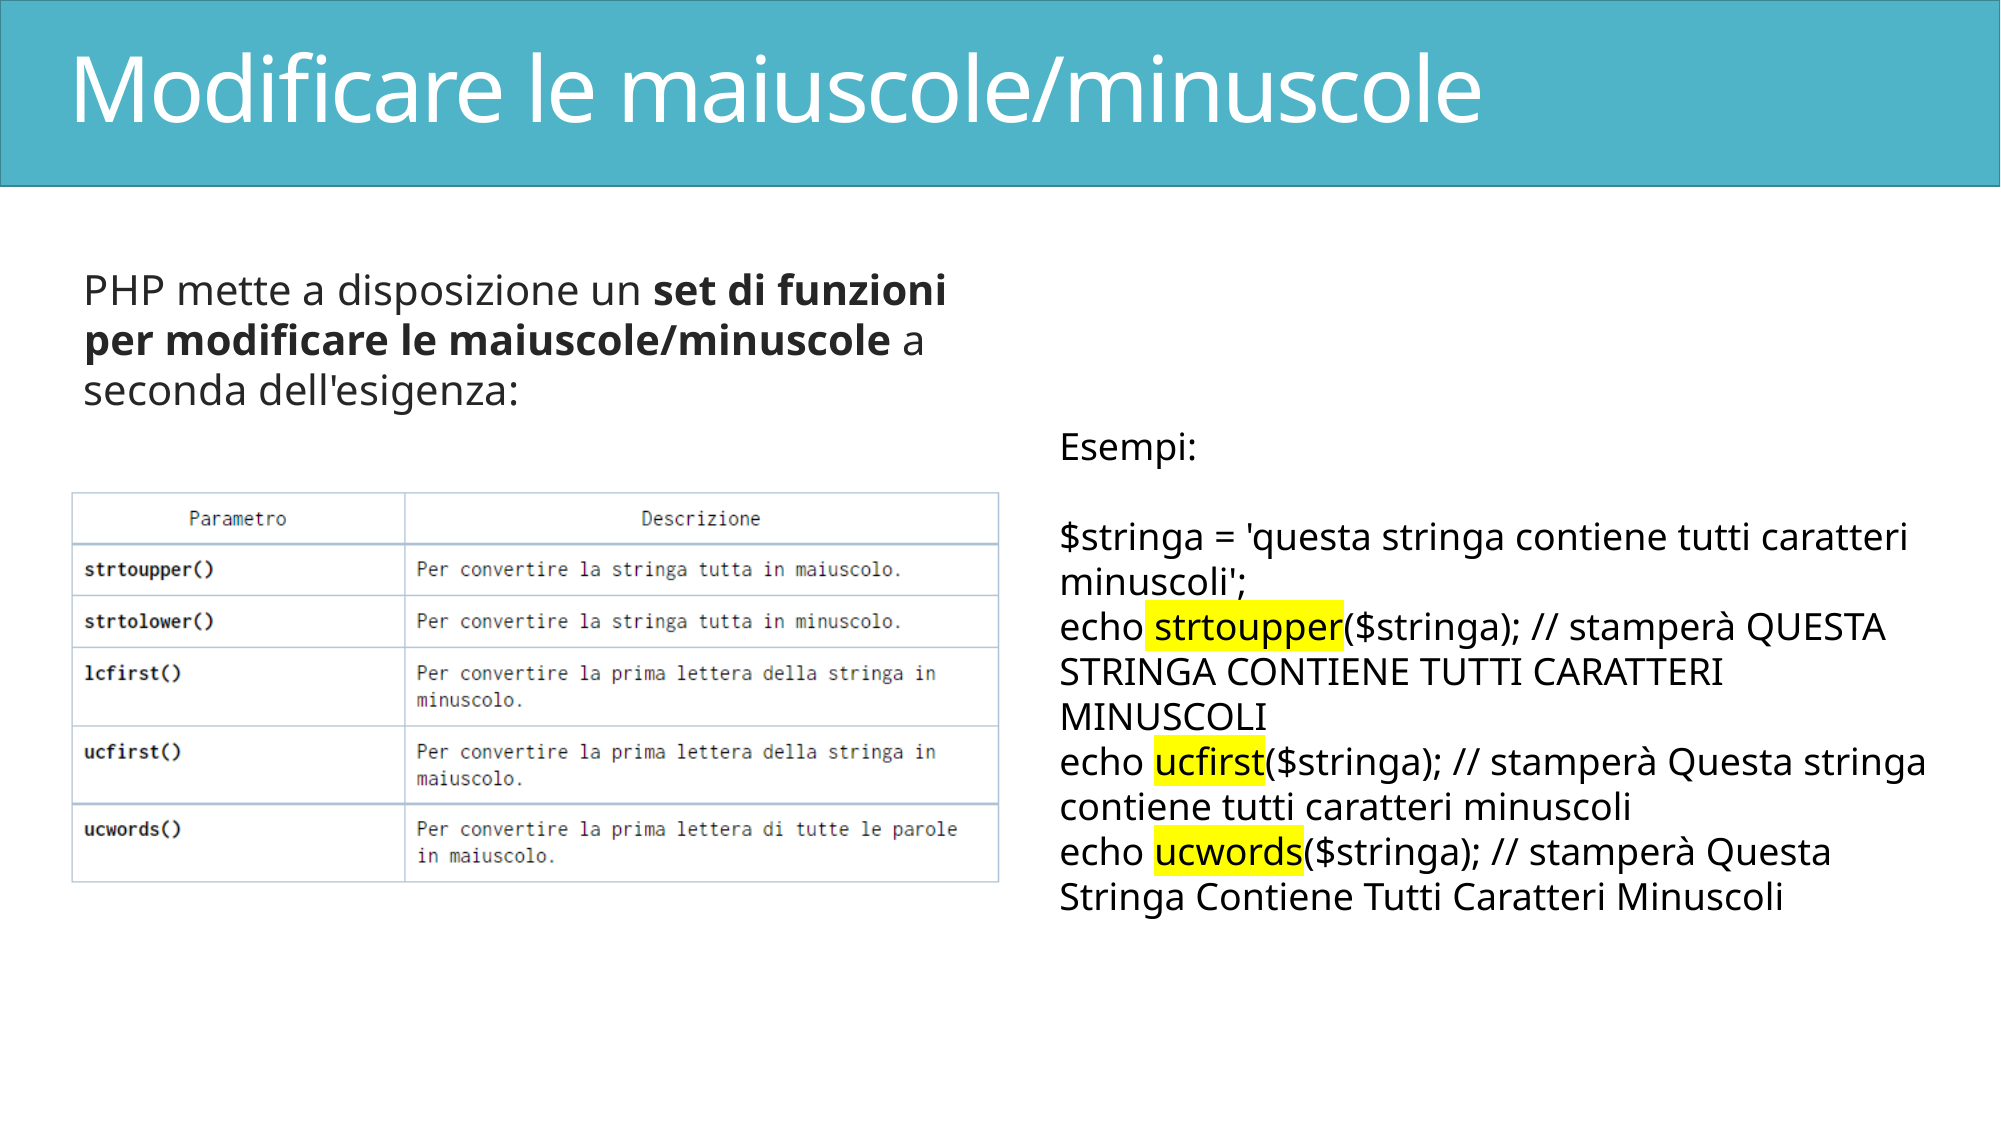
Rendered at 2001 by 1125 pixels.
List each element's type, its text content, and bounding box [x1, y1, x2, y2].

list PHP mette a disposizione un set di funzioni per modificare le maiuscole/minuscole a seconda dell'esigenza: [53, 256, 986, 1070]
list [69, 487, 1002, 885]
text_box Esempi: $stringa = 'questa stringa contiene tutti caratteri minuscoli'; echo strtoupper($stringa); // stamperà QUESTA STRINGA CONTIENE TUTTI CARATTERI MINUSCOLI echo ucfirst($stringa); // stamperà Questa stringa contiene tutti caratteri minuscoli echo ucwords($stringa); // stamperà Questa Stringa Contiene Tutti Caratteri Minuscoli [1044, 415, 1946, 926]
title Modificare le maiuscole/minuscole [53, 19, 1949, 170]
